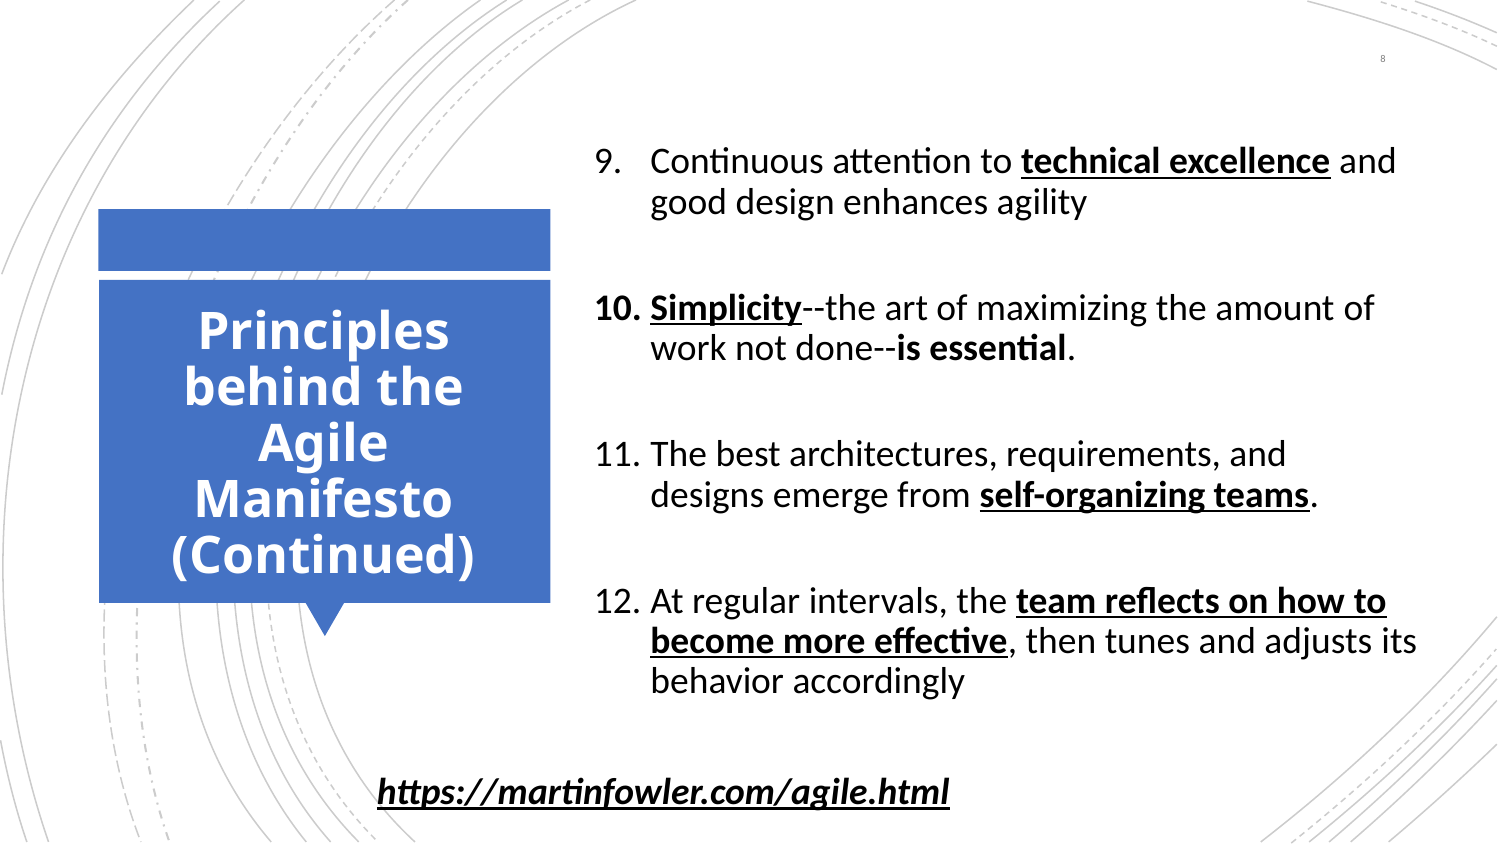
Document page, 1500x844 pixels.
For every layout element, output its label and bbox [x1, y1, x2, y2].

text_box [0, 0, 1497, 844]
text_box [98, 209, 551, 636]
